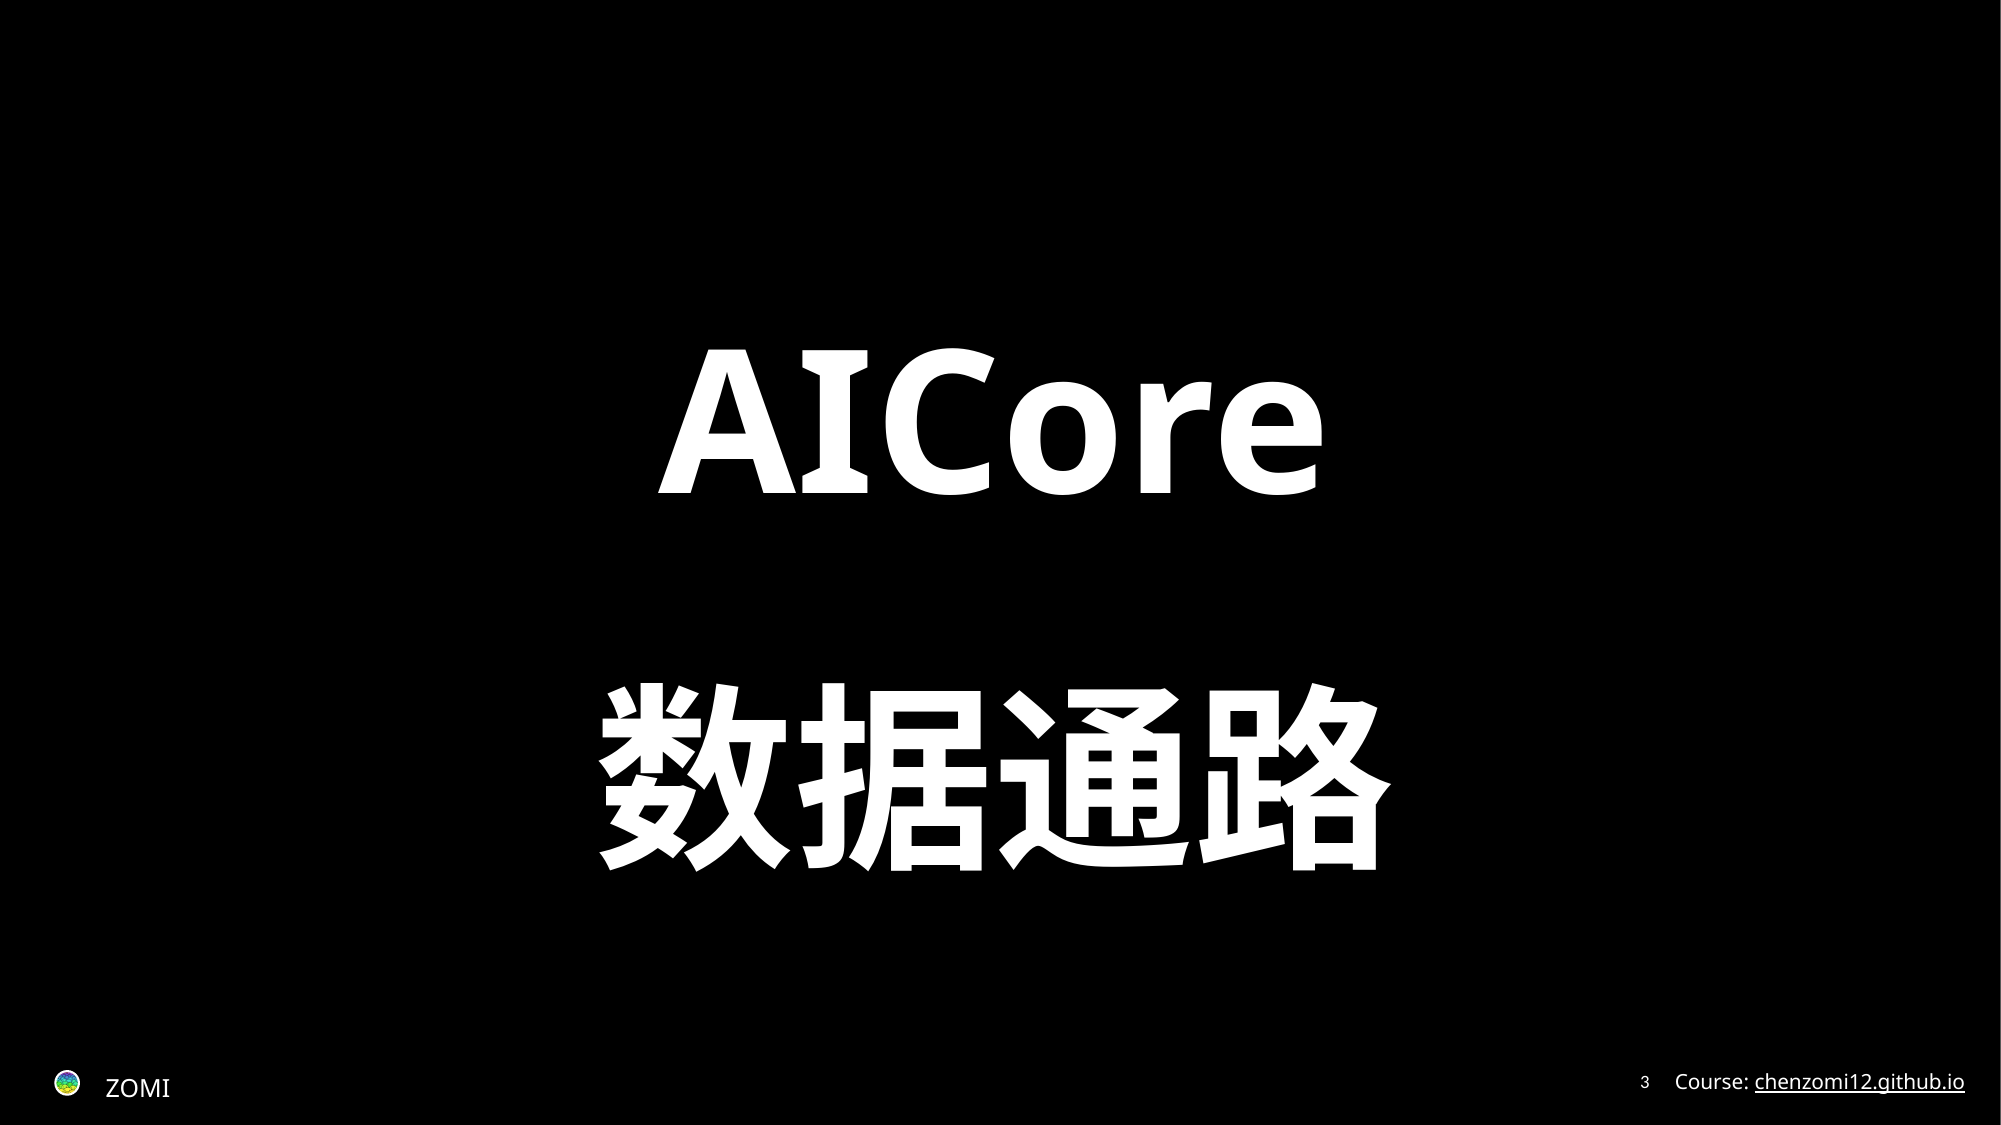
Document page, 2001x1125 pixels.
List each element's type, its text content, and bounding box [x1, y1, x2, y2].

picture [57, 1073, 77, 1093]
list AICore 数据通路 [79, 80, 1910, 986]
